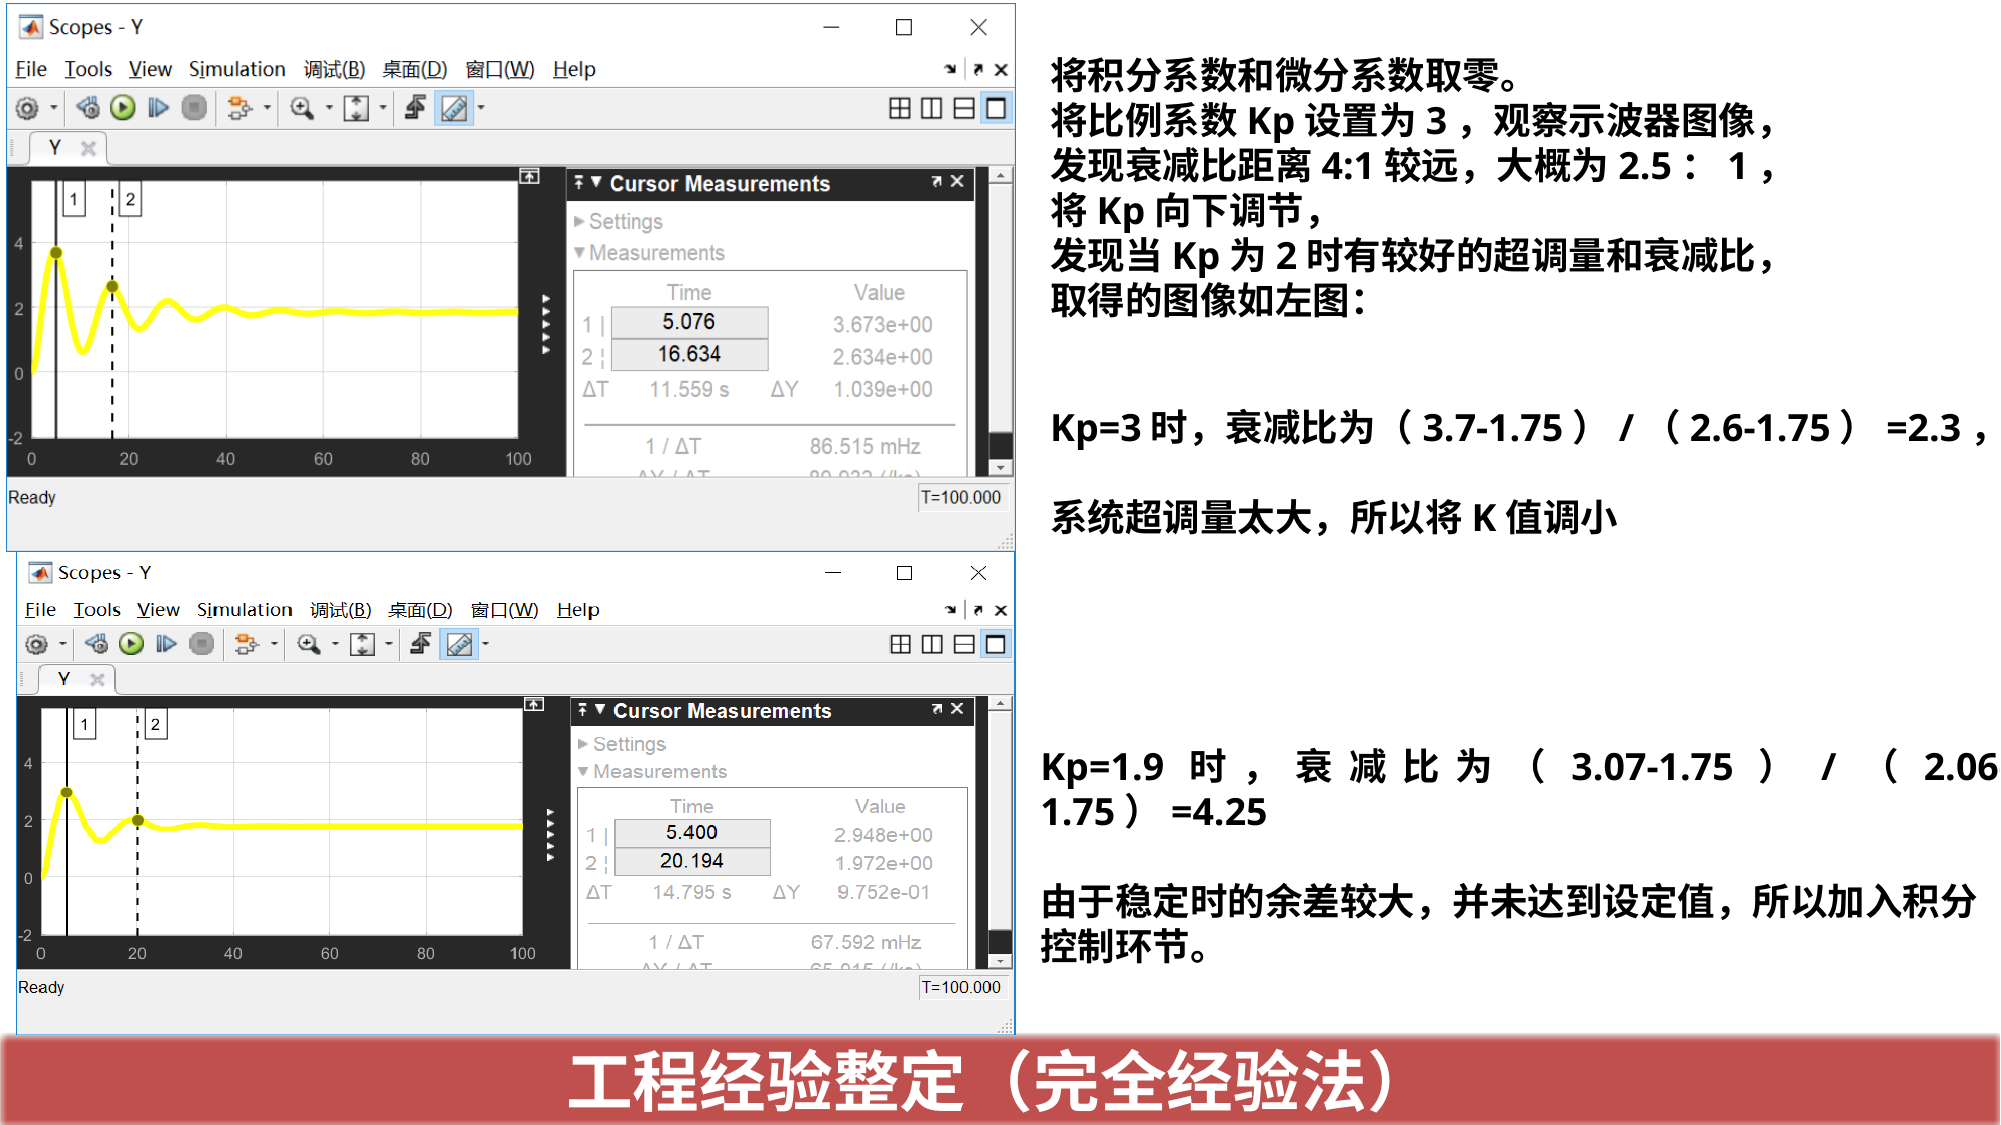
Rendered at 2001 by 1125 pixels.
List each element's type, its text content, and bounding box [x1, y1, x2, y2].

text_box Kp=1.9时，衰减比为（3.07-1.75）/（2.06-1.75）=4.25 由于稳定时的余差较大，并未达到设定值，所以加入积分控制环节。 [1025, 735, 2000, 976]
text_box 将积分系数和微分系数取零。 将比例系数Kp设置为3，观察示波器图像， 发现衰减比距离4:1较远，大概为2.5：1， 将Kp向下调节， 发现当Kp为2时有较好的超调量和衰减比， 取得的图像如左图： [1035, 44, 2000, 330]
text_box Kp=3时，衰减比为（3.7-1.75）/（2.6-1.75）=2.3， 系统超调量太大，所以将K值调小 [1035, 396, 2000, 546]
text_box 工程经验整定（完全经验法） [7, 1041, 1994, 1125]
picture [6, 3, 1017, 1036]
